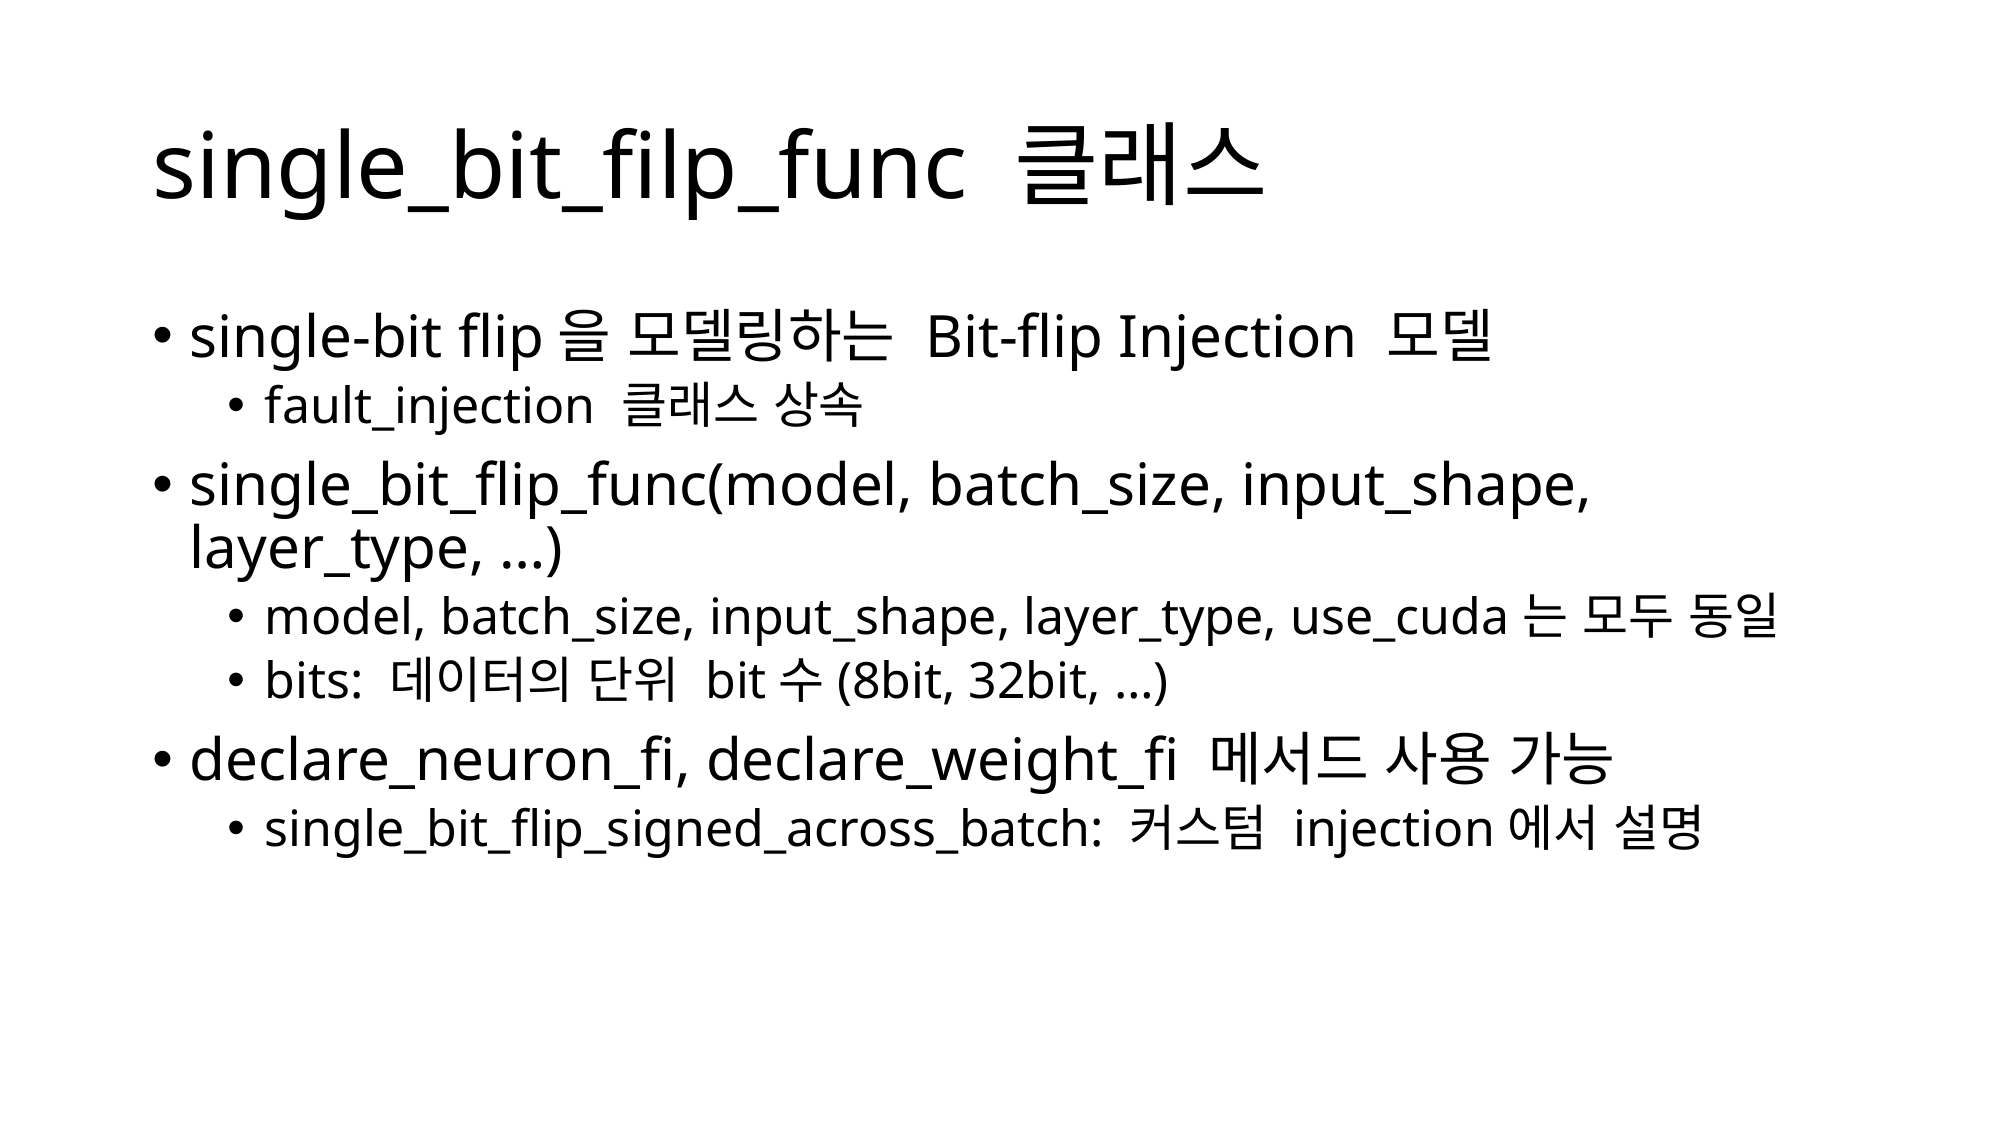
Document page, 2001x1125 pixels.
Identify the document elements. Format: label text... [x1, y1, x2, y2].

list single-bit flip을 모델링하는 Bit-flip Injection 모델 fault_injection 클래스 상속 single_bit_flip_func(model, batch_size, input_shape, layer_type, …) model, batch_size, input_shape, layer_type, use_cuda는 모두 동일 bits: 데이터의 단위 bit수(8bit, 32bit, …) declare_neuron_fi, declare_weight_fi 메서드 사용 가능 single_bit_flip_signed_across_batch: 커스텀 injection에서 설명 [137, 299, 1863, 1014]
title single_bit_filp_func 클래스 [137, 59, 1863, 278]
